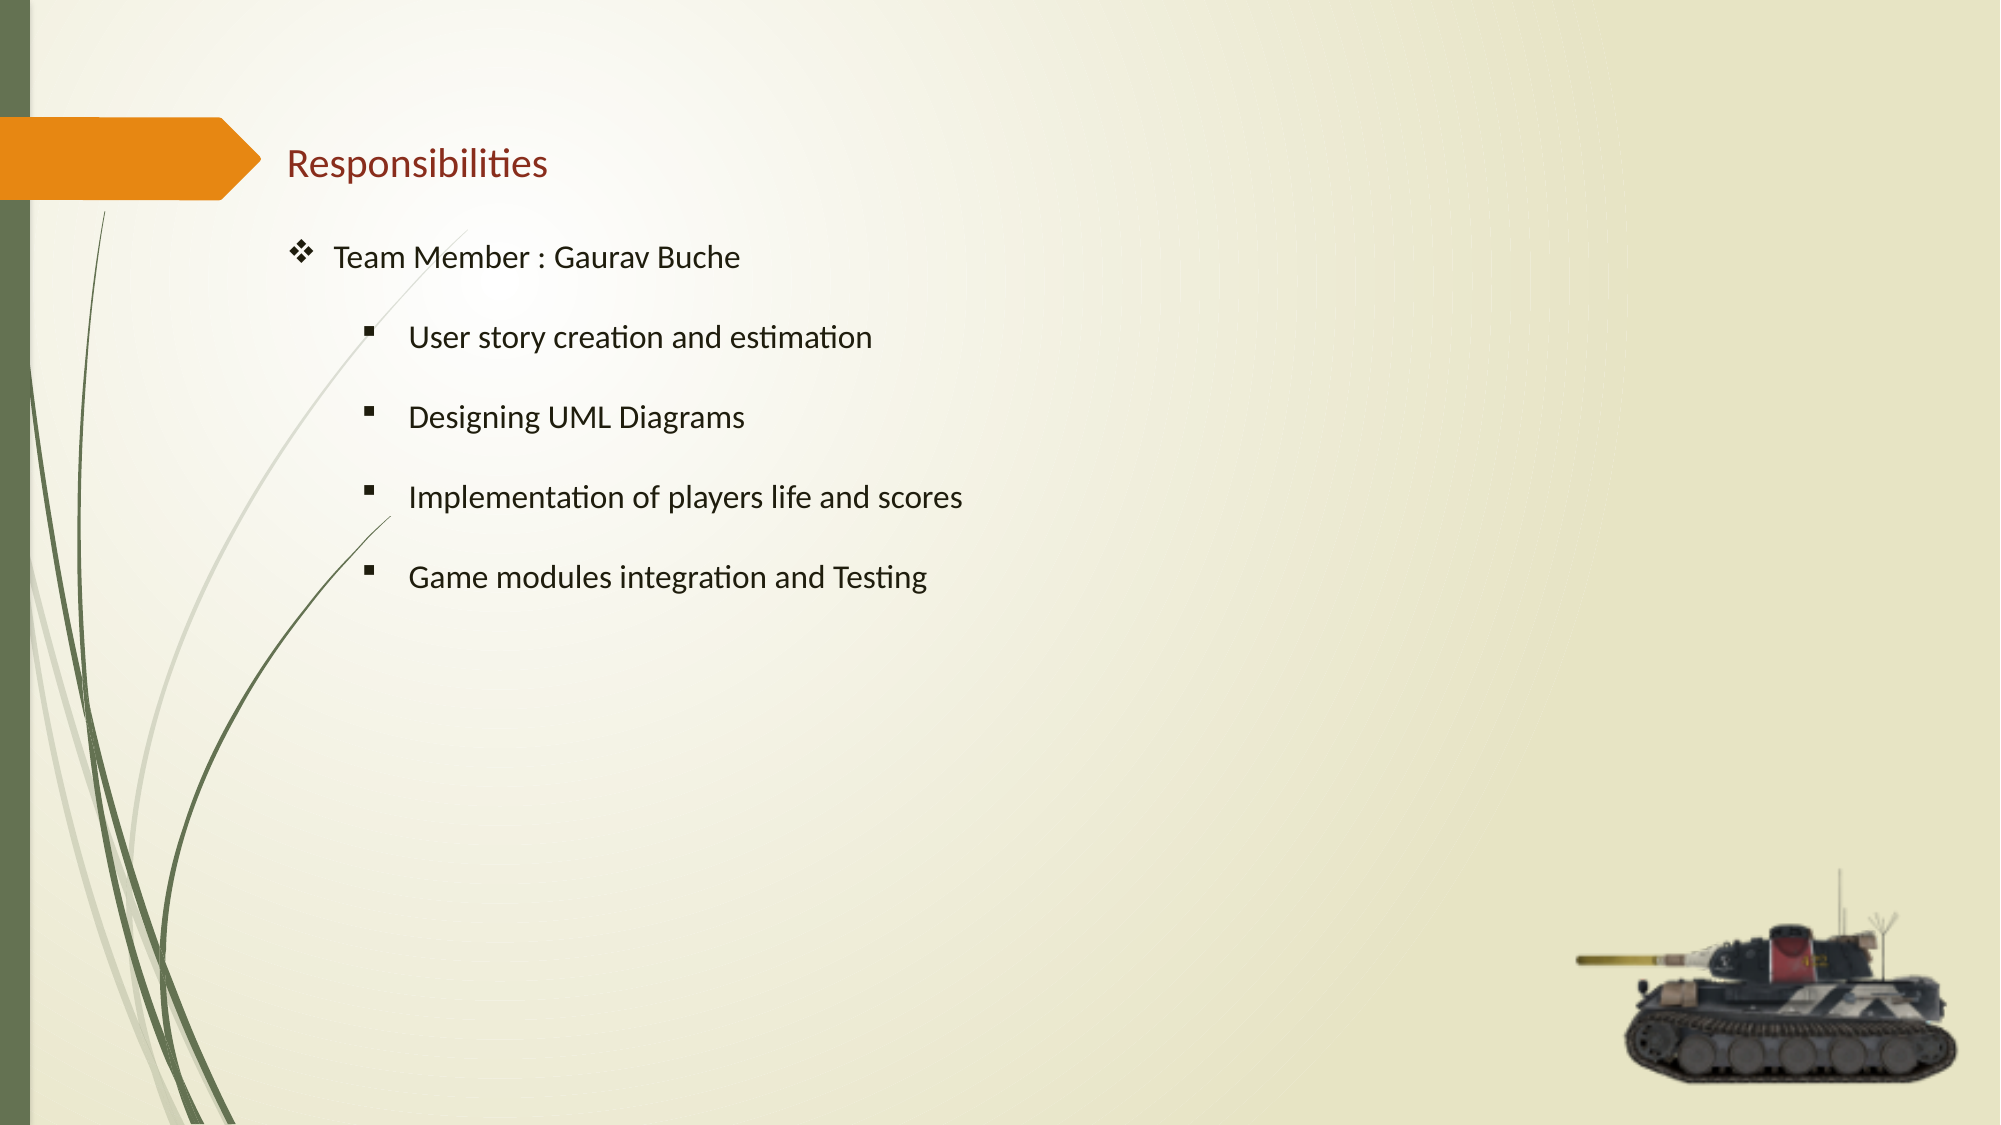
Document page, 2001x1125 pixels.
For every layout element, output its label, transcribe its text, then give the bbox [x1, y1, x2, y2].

text_box Responsibilities [271, 128, 1022, 228]
picture [1540, 837, 2000, 1125]
text_box Team Member : Gaurav Buche User story creation and estimation Designing UML Diagrams Implementation of players life and scores Game modules integration and Testing [271, 228, 1219, 603]
